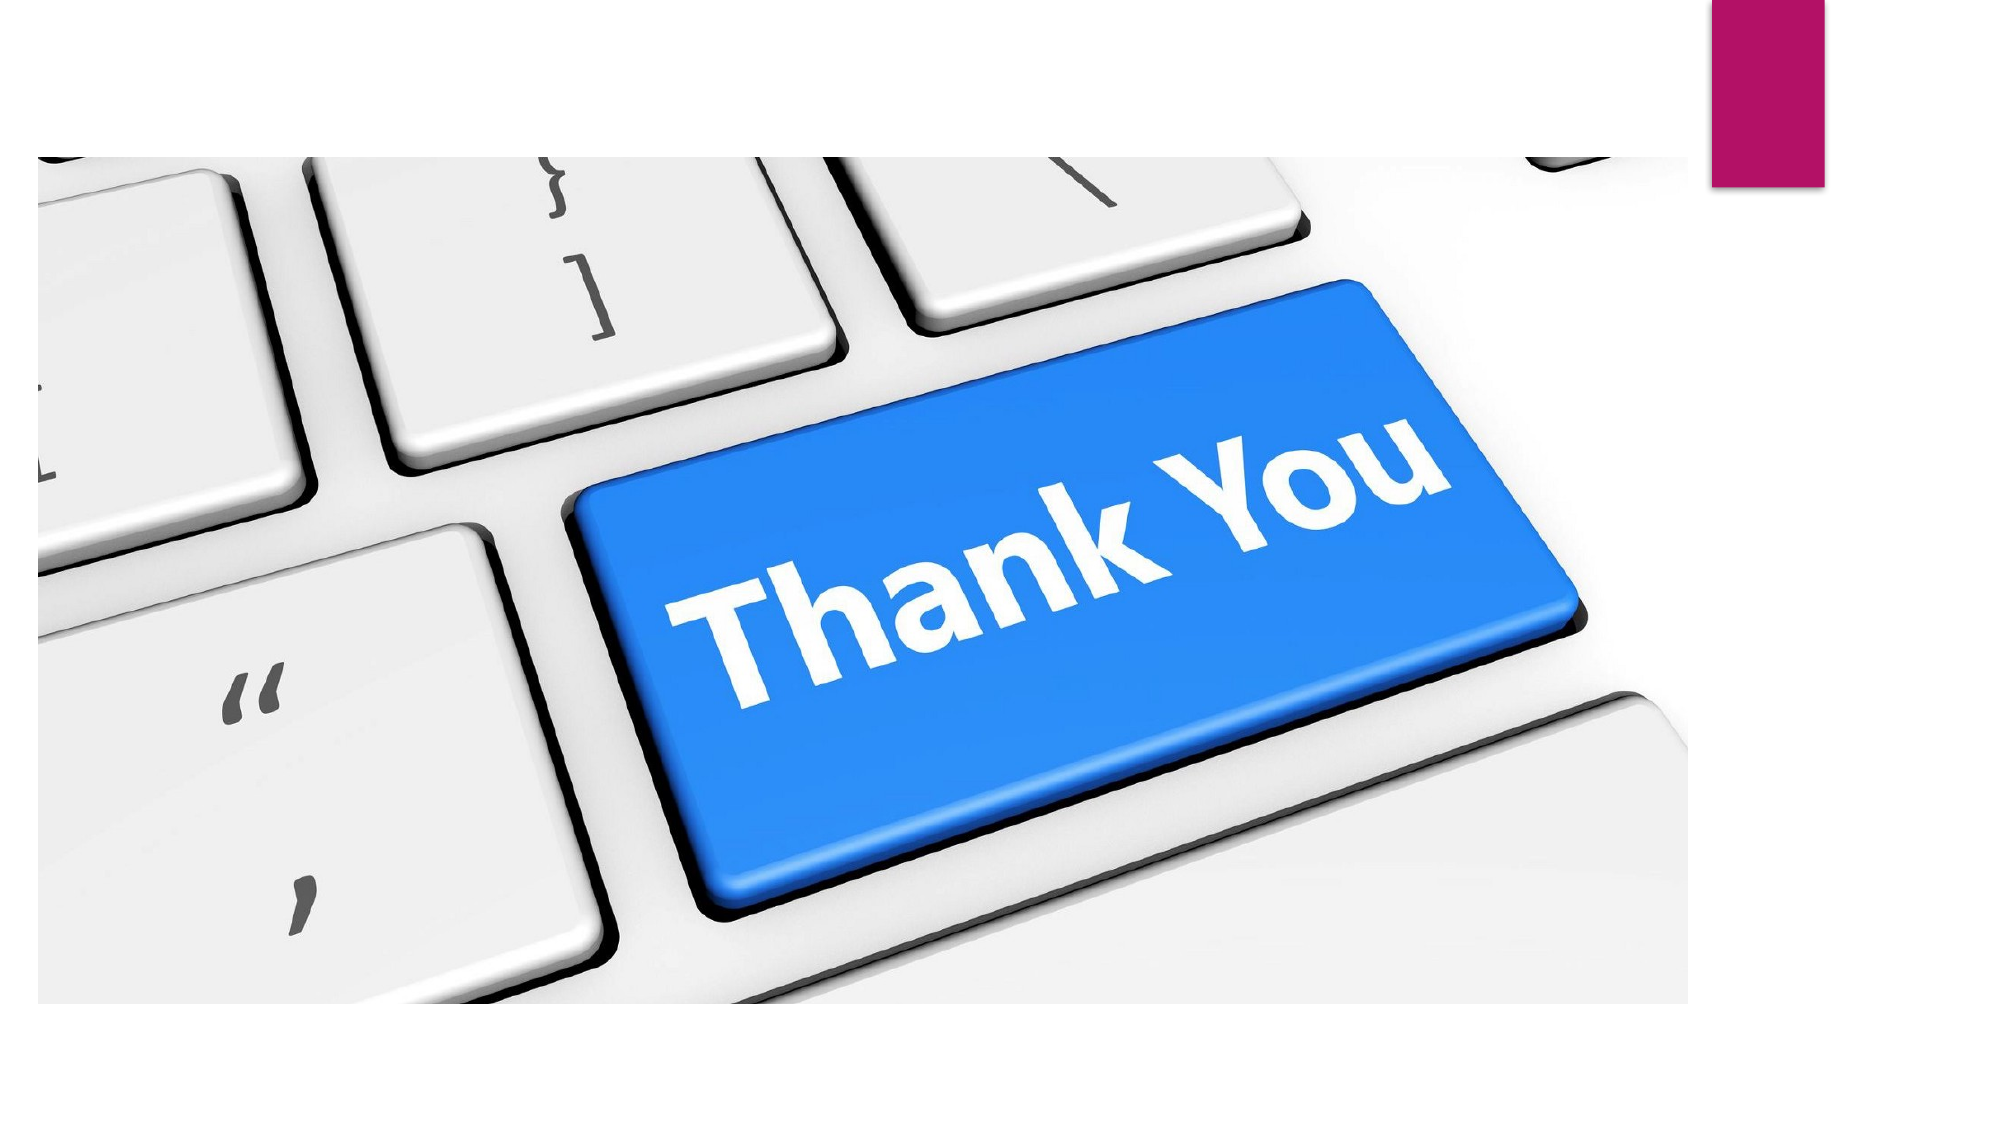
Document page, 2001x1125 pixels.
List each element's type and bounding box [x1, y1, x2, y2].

picture [37, 157, 1689, 1004]
